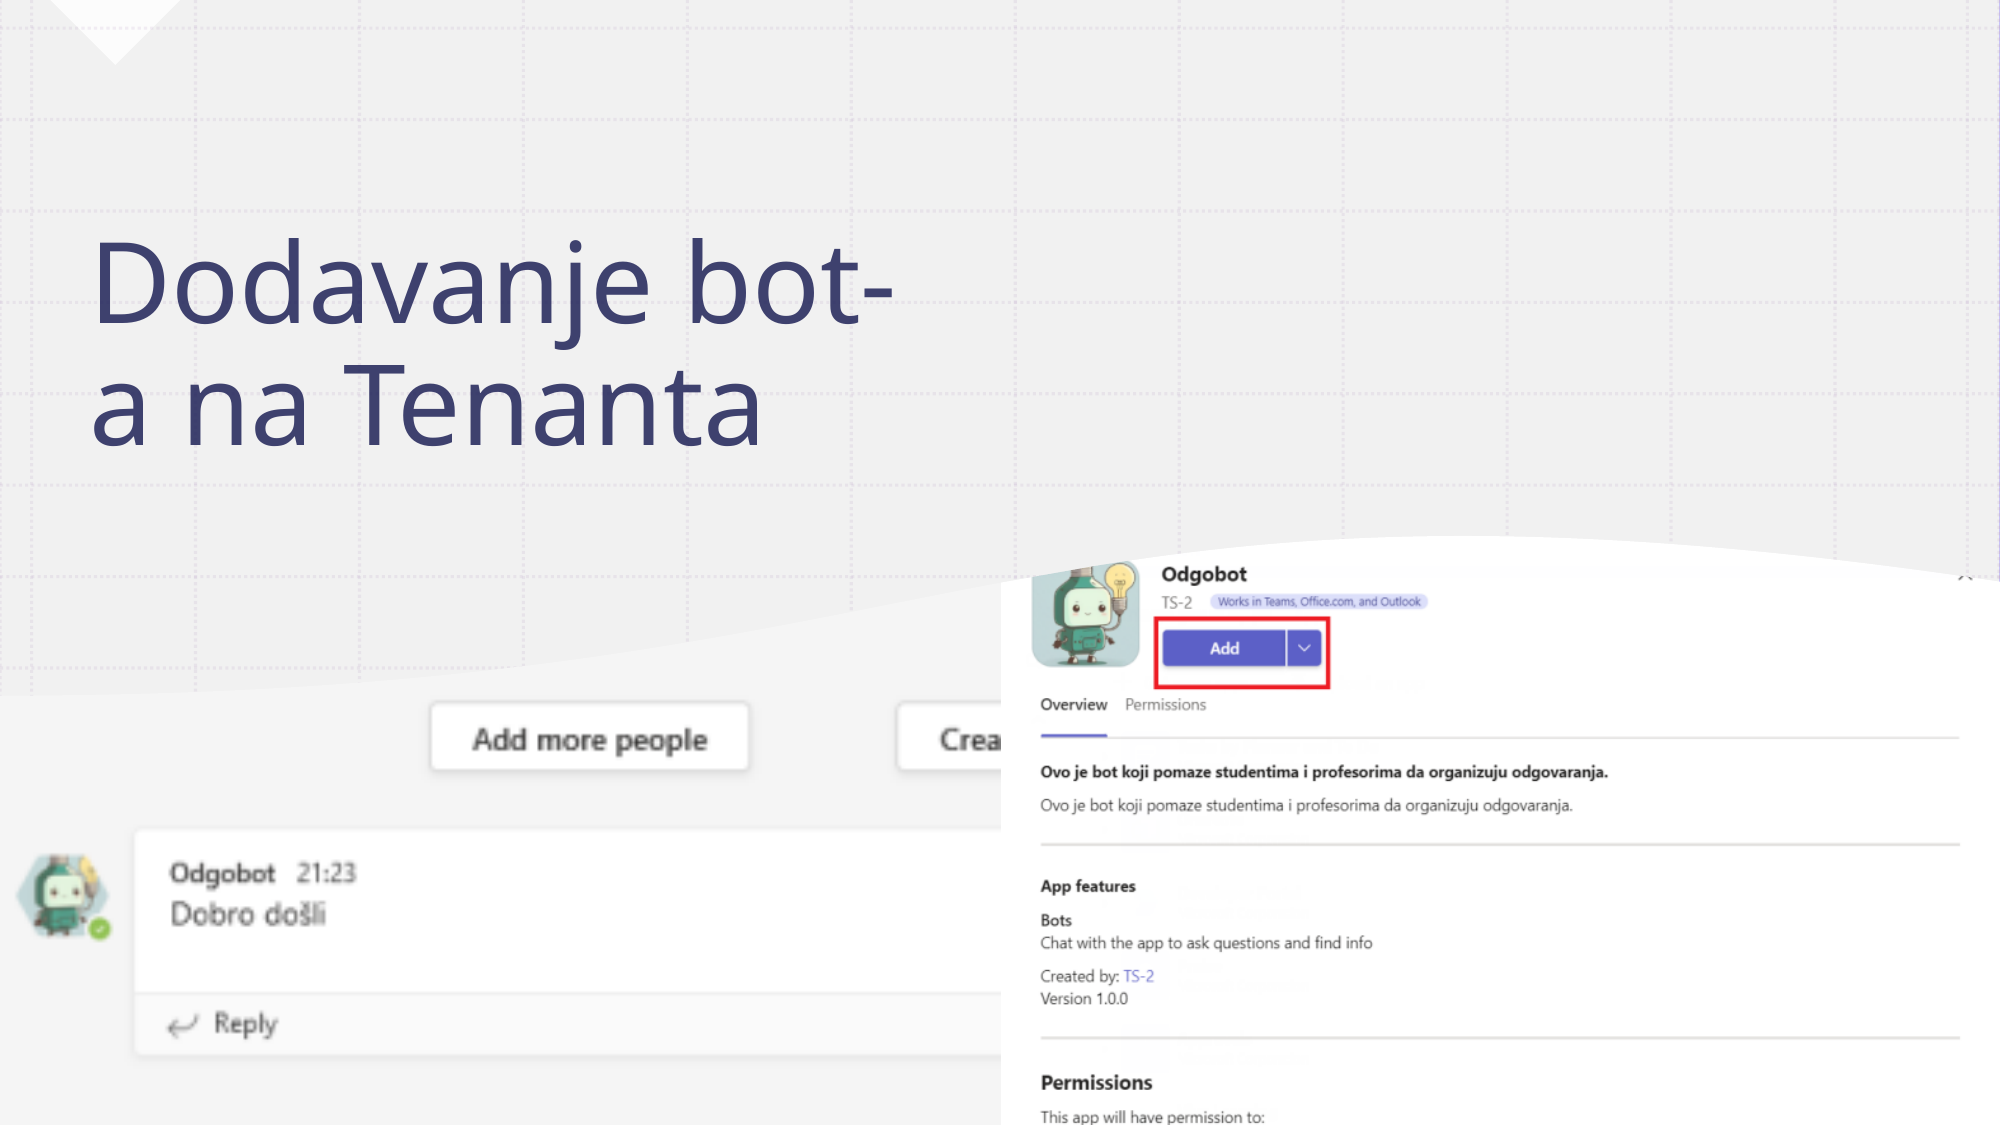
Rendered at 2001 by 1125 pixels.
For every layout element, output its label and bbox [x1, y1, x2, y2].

picture [0, 535, 2001, 1125]
text_box [0, 0, 2000, 582]
